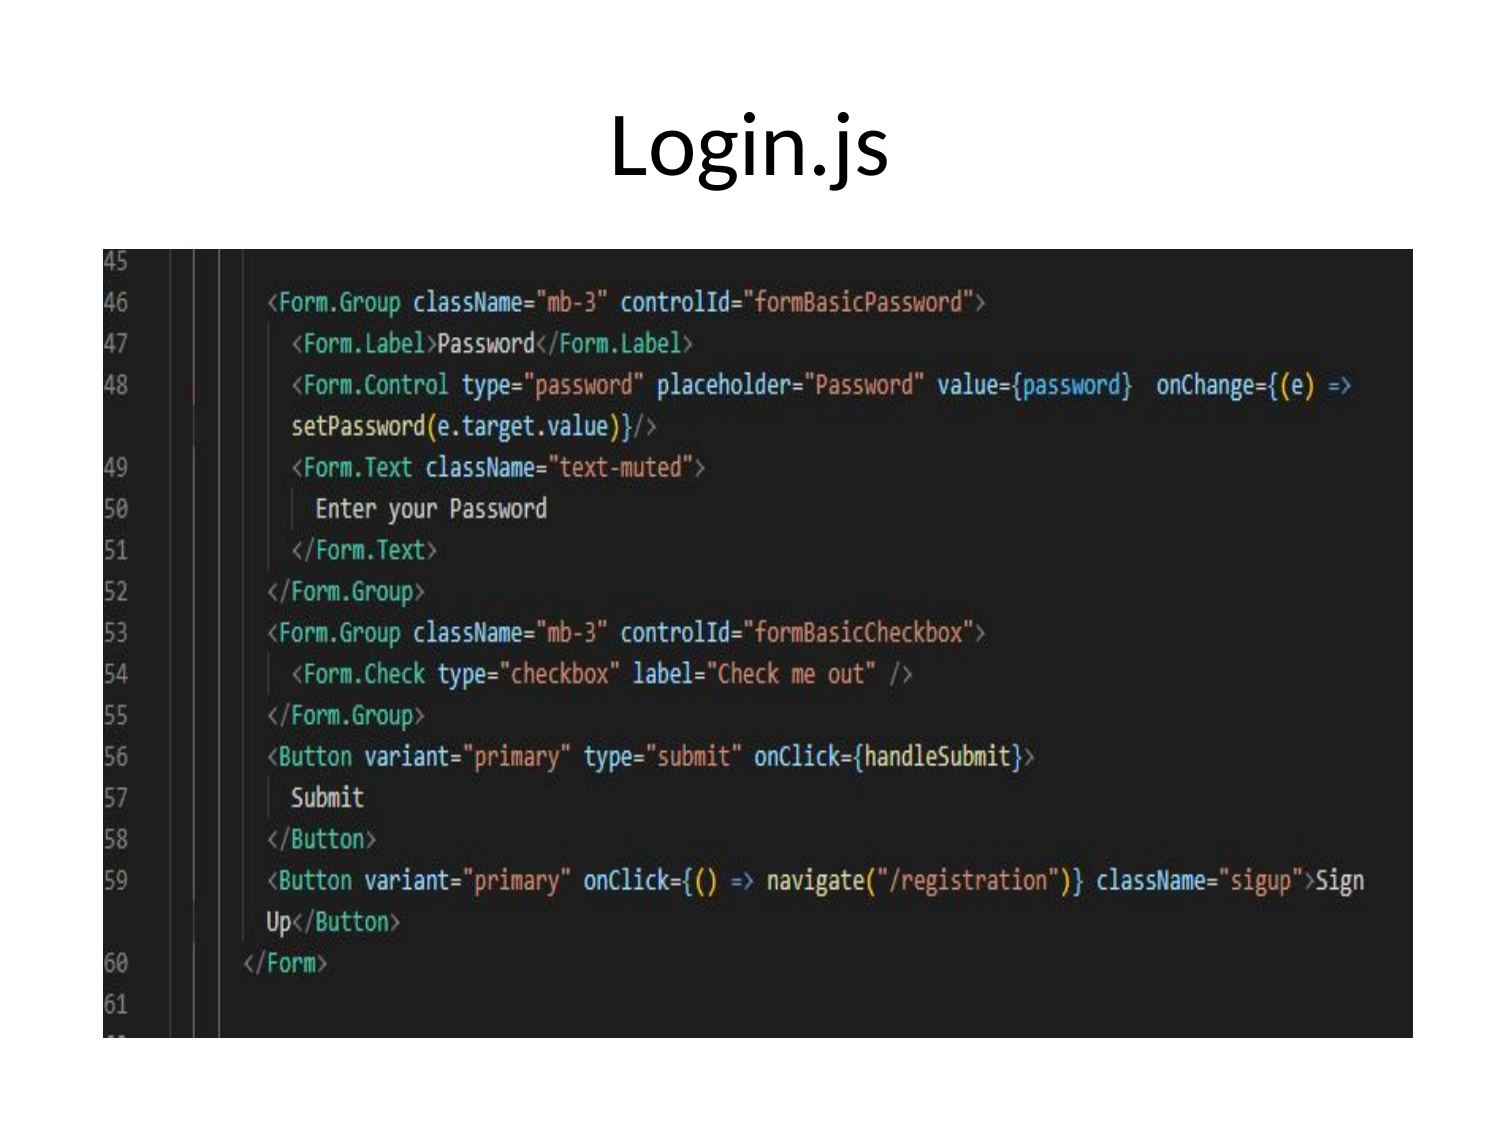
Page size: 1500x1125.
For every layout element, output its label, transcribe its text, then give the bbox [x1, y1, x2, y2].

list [103, 249, 1413, 1038]
title Login.js [75, 45, 1425, 233]
